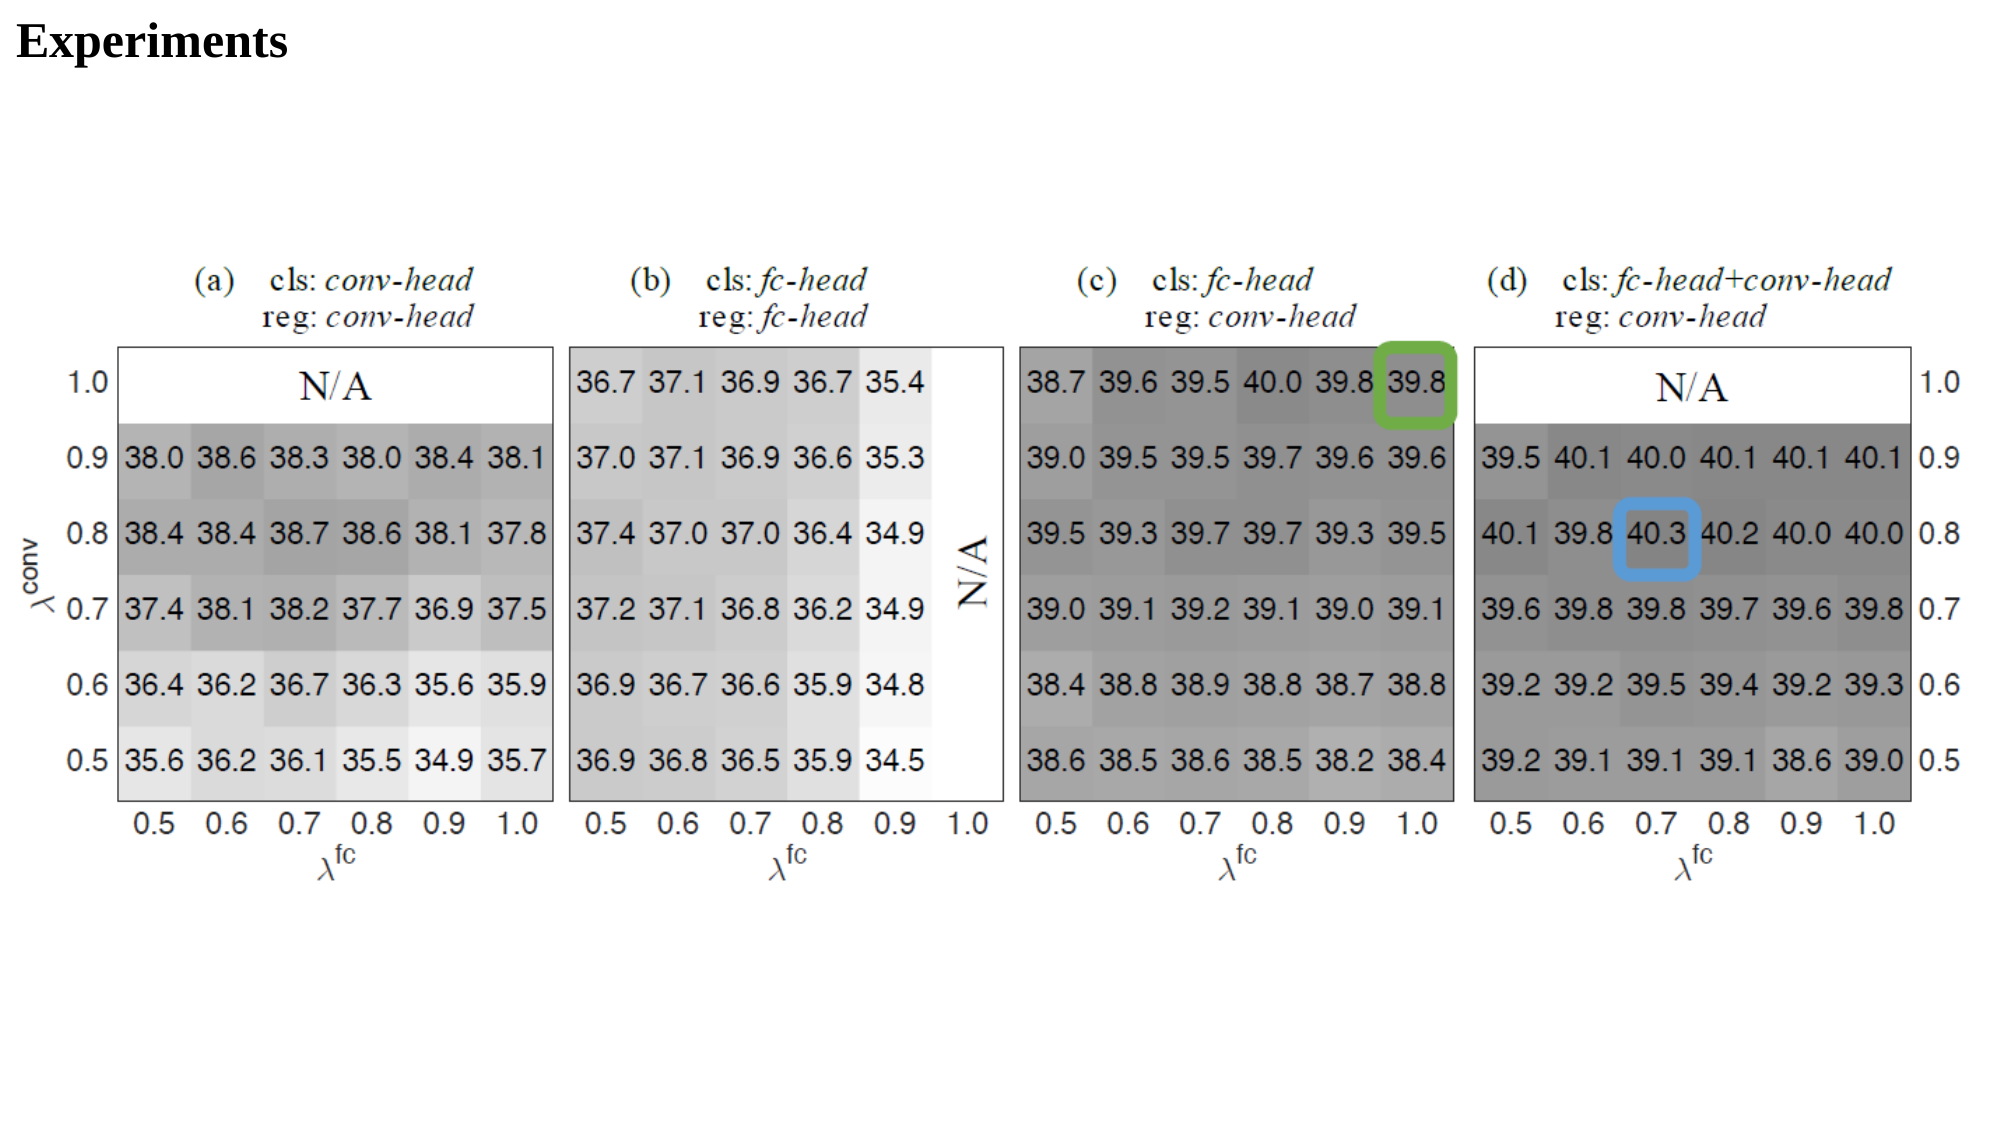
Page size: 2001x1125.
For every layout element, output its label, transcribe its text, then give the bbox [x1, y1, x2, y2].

picture [0, 222, 2000, 903]
text_box Experiments [1, 0, 304, 75]
